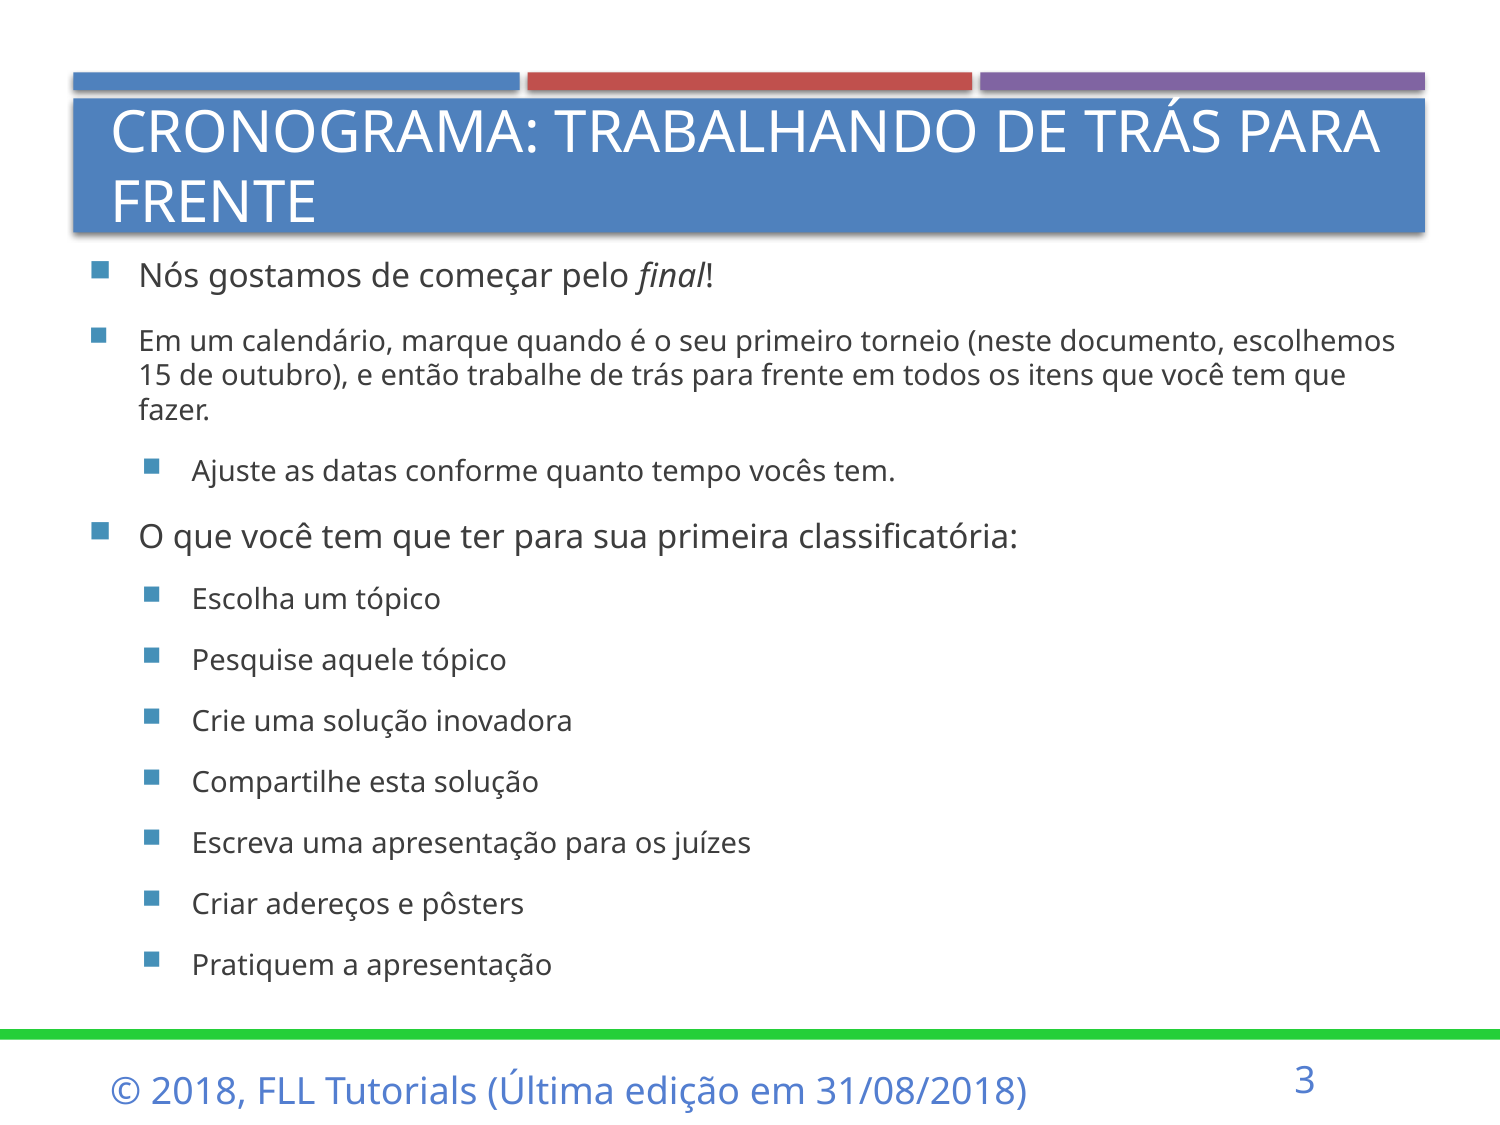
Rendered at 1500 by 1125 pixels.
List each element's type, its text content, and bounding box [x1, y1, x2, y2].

text_box cronograma: trabalhando de trás para frente [95, 143, 1406, 242]
text_box Nós gostamos de começar pelo final! Em um calendário, marque quando é o seu primeiro torneio (neste documento, escolhemos 15 de outubro), e então trabalhe de trás para frente em todos os itens que você tem que fazer. Ajuste as datas conforme quanto tempo vocês tem. O que você tem que ter para sua primeira classificatória: Escolha um tópico Pesquise aquele tópico Crie uma solução inovadora Compartilhe esta solução Escreva uma apresentação para os juízes Criar adereços e pôsters Pratiquem a apresentação [73, 246, 1425, 961]
text_box 3 [1279, 1048, 1406, 1109]
text_box © 2018, FLL Tutorials (Última edição em 31/08/2018) [95, 1059, 1052, 1120]
